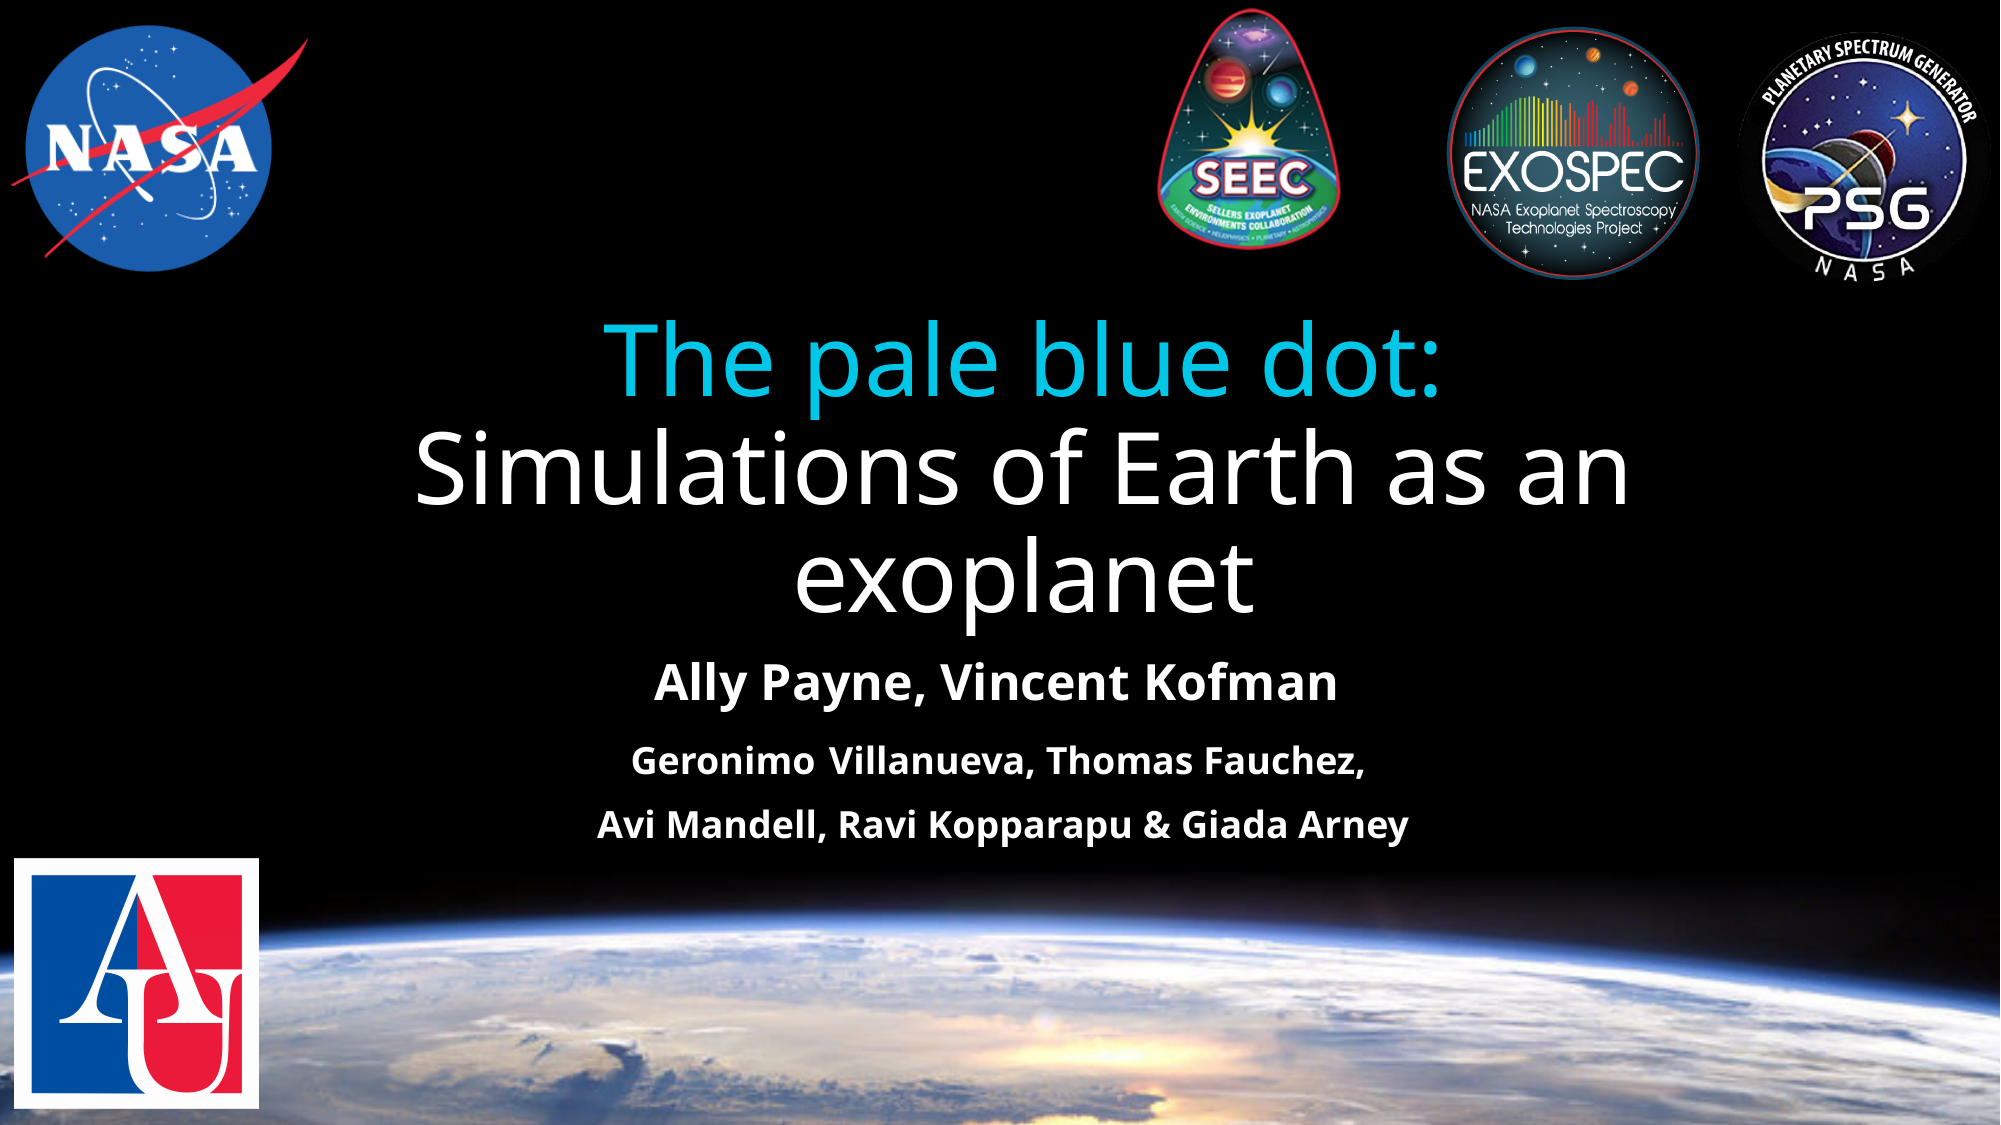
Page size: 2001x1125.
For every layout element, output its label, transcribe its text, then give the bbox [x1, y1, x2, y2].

text_box [1446, 26, 1700, 280]
picture [8, 23, 312, 275]
picture [1157, 8, 1341, 251]
title The pale blue dot: Simulations of Earth as an exoplanet [166, 249, 1883, 642]
picture [1737, 31, 1991, 286]
subtitle Ally Payne, Vincent Kofman Geronimo Villanueva, Thomas Fauchez, Avi Mandell, Ravi Kopparapu & Giada Arney [253, 649, 1754, 765]
picture [0, 765, 2000, 1125]
